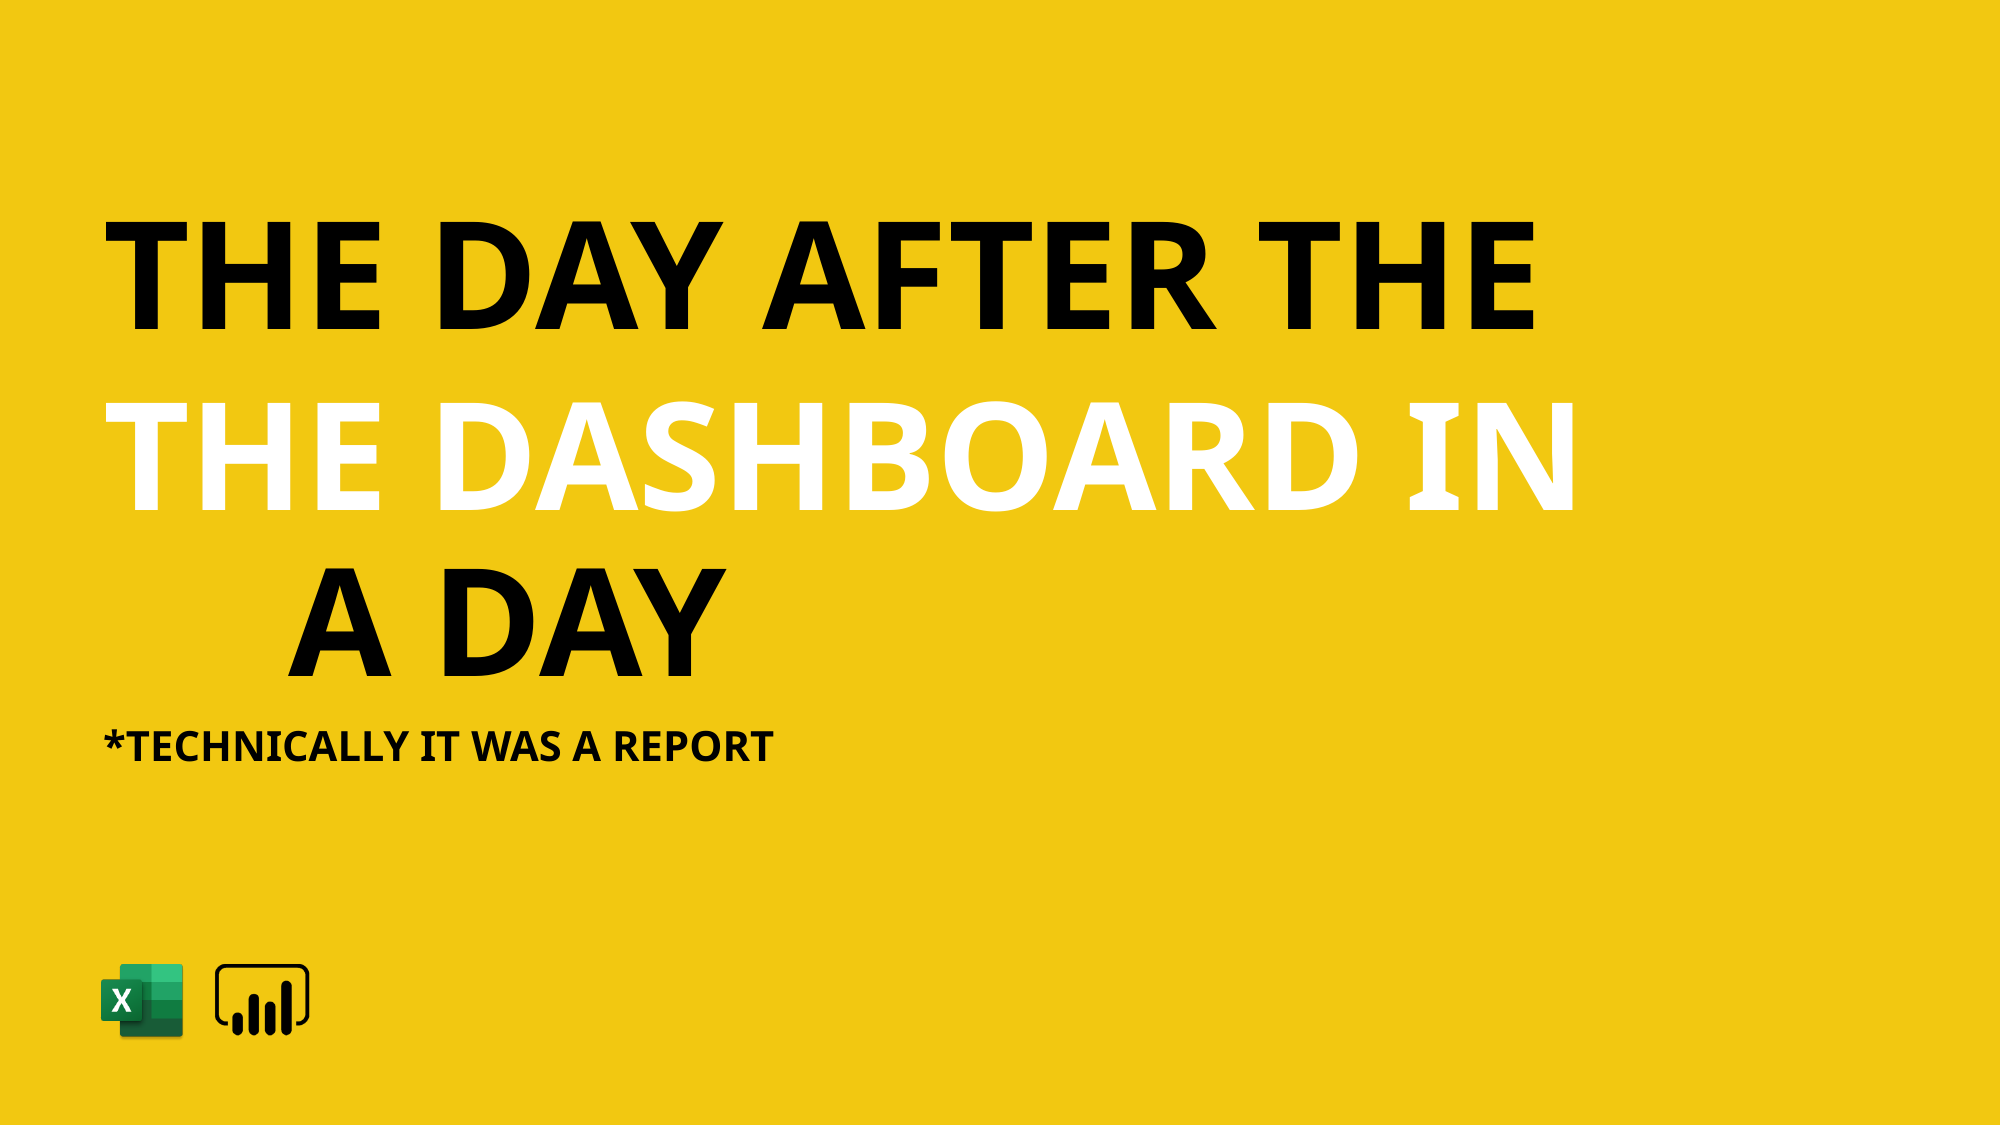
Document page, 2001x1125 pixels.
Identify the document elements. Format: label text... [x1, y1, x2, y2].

text_box THE DAY AFTER THE THE DASHBOARD IN *TECHNICALLY IT WAS A REPORT [88, 172, 1889, 778]
picture [59, 917, 311, 1083]
text_box A DAY [274, 518, 2000, 714]
